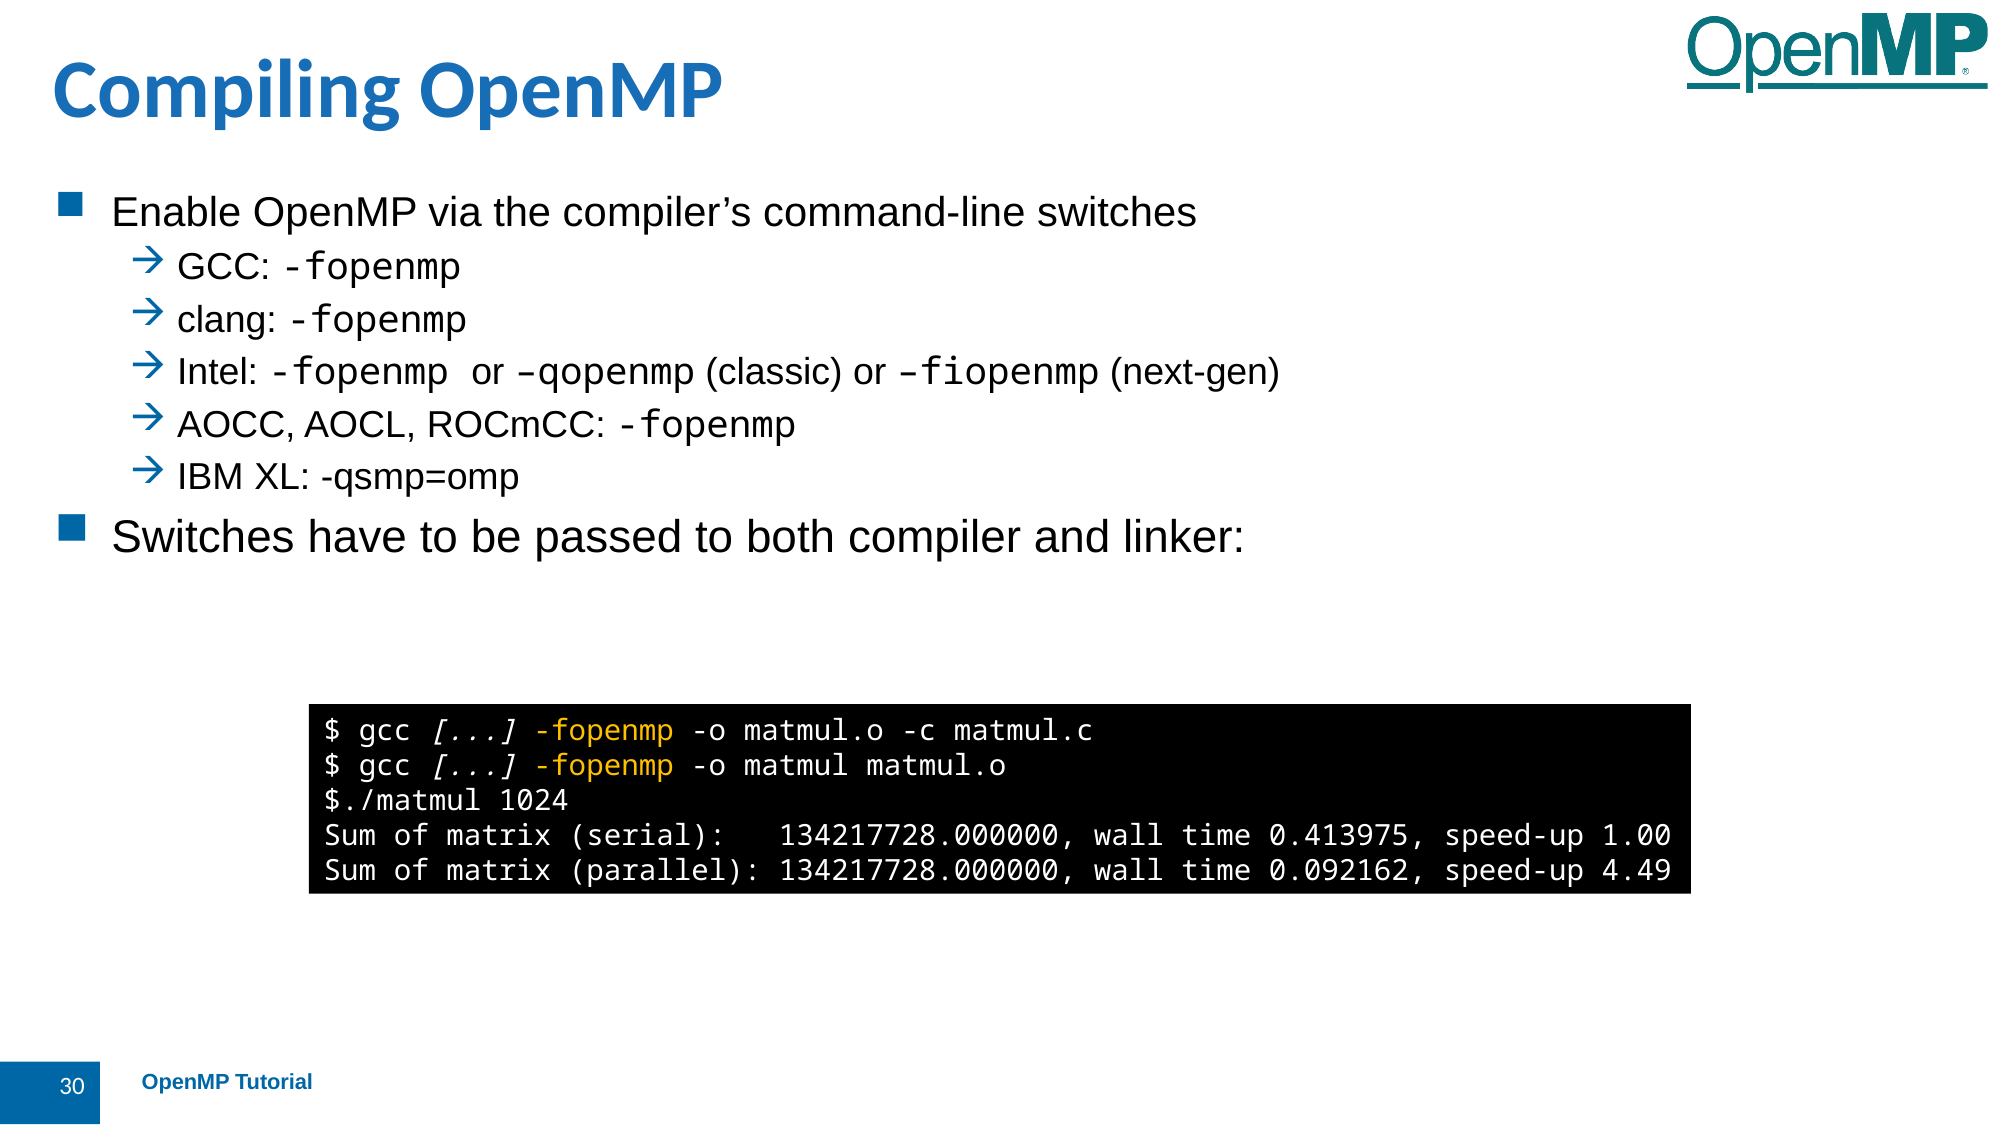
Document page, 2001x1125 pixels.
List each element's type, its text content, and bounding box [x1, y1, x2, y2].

list Enable OpenMP via the compiler’s command-line switches GCC: -fopenmp clang: -fopenmp Intel: -fopenmp or –qopenmp (classic) or –fiopenmp (next-gen) AOCC, AOCL, ROCmCC: -fopenmp IBM XL: -qsmp=omp Switches have to be passed to both compiler and linker: [55, 160, 1945, 976]
text_box $ gcc [...] -fopenmp -o matmul.o -c matmul.c $ gcc [...] -fopenmp -o matmul matmul.o $./matmul 1024 Sum of matrix (serial): 134217728.000000, wall time 0.413975, speed-up 1.00 Sum of matrix (parallel): 134217728.000000, wall time 0.092162, speed-up 4.49 [308, 704, 1691, 894]
list Compiling OpenMP [39, 30, 1615, 138]
picture [1687, 13, 1988, 93]
